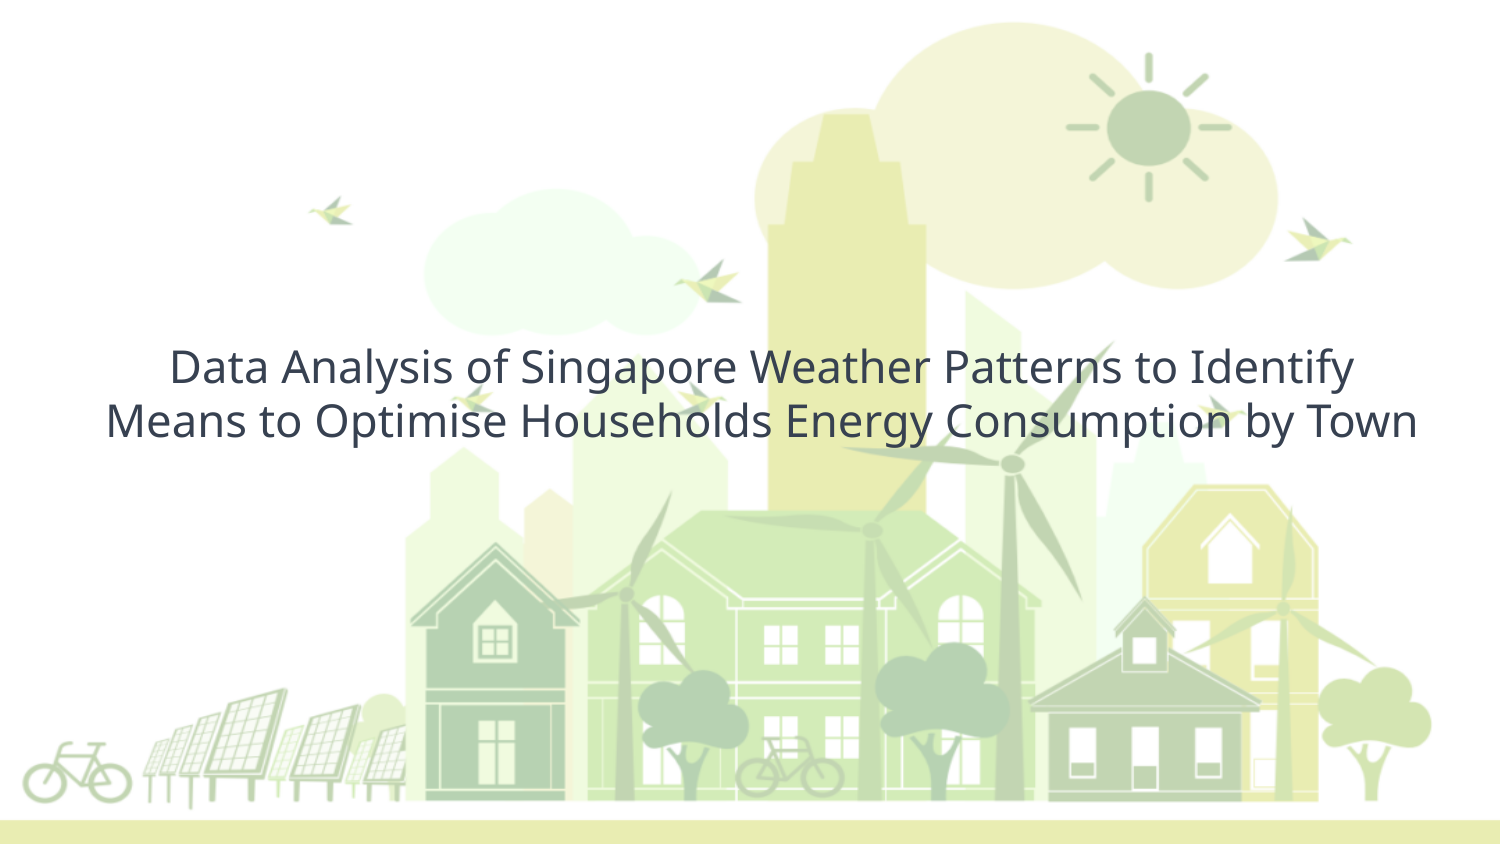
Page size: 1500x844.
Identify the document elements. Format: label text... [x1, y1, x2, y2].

title Data Analysis of Singapore Weather Patterns to Identify Means to Optimise Households Energy Consumption by Town [87, 321, 1438, 463]
